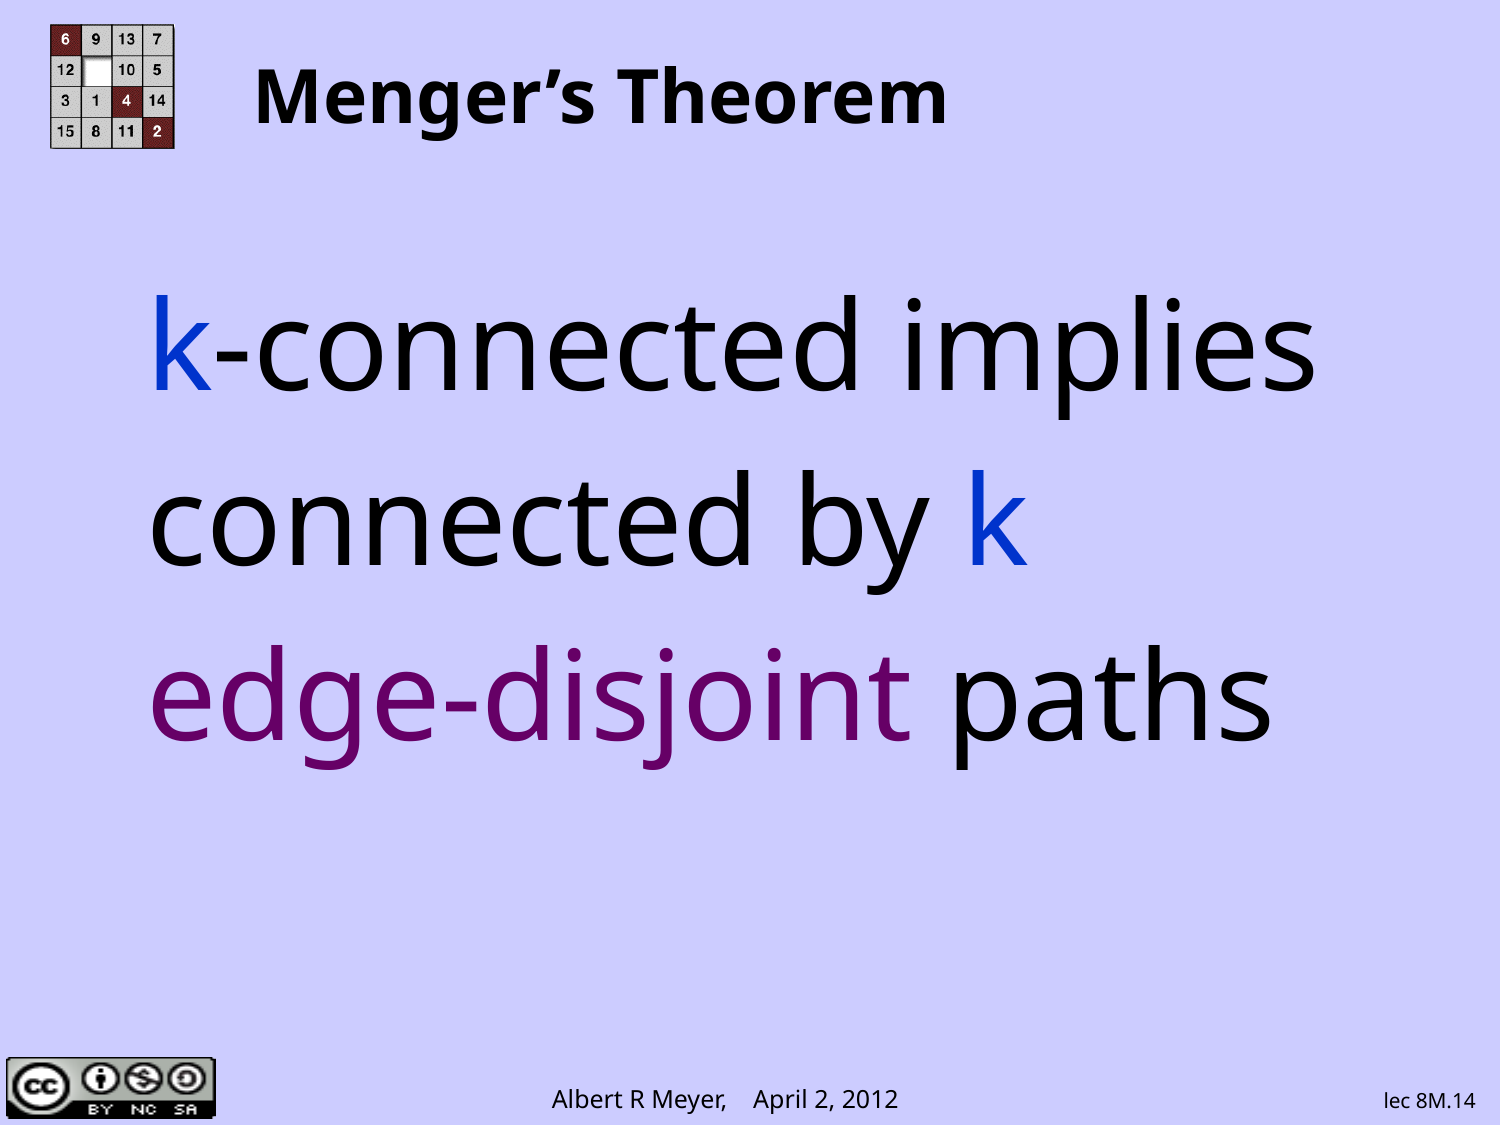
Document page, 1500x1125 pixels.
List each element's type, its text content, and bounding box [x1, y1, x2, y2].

list k-connected implies connected by k edge-disjoint paths [131, 257, 1382, 843]
picture [6, 1057, 216, 1119]
slide_number lec 8M.14 [1247, 1079, 1491, 1121]
picture [50, 24, 175, 149]
title Menger’s Theorem [237, 0, 1476, 188]
